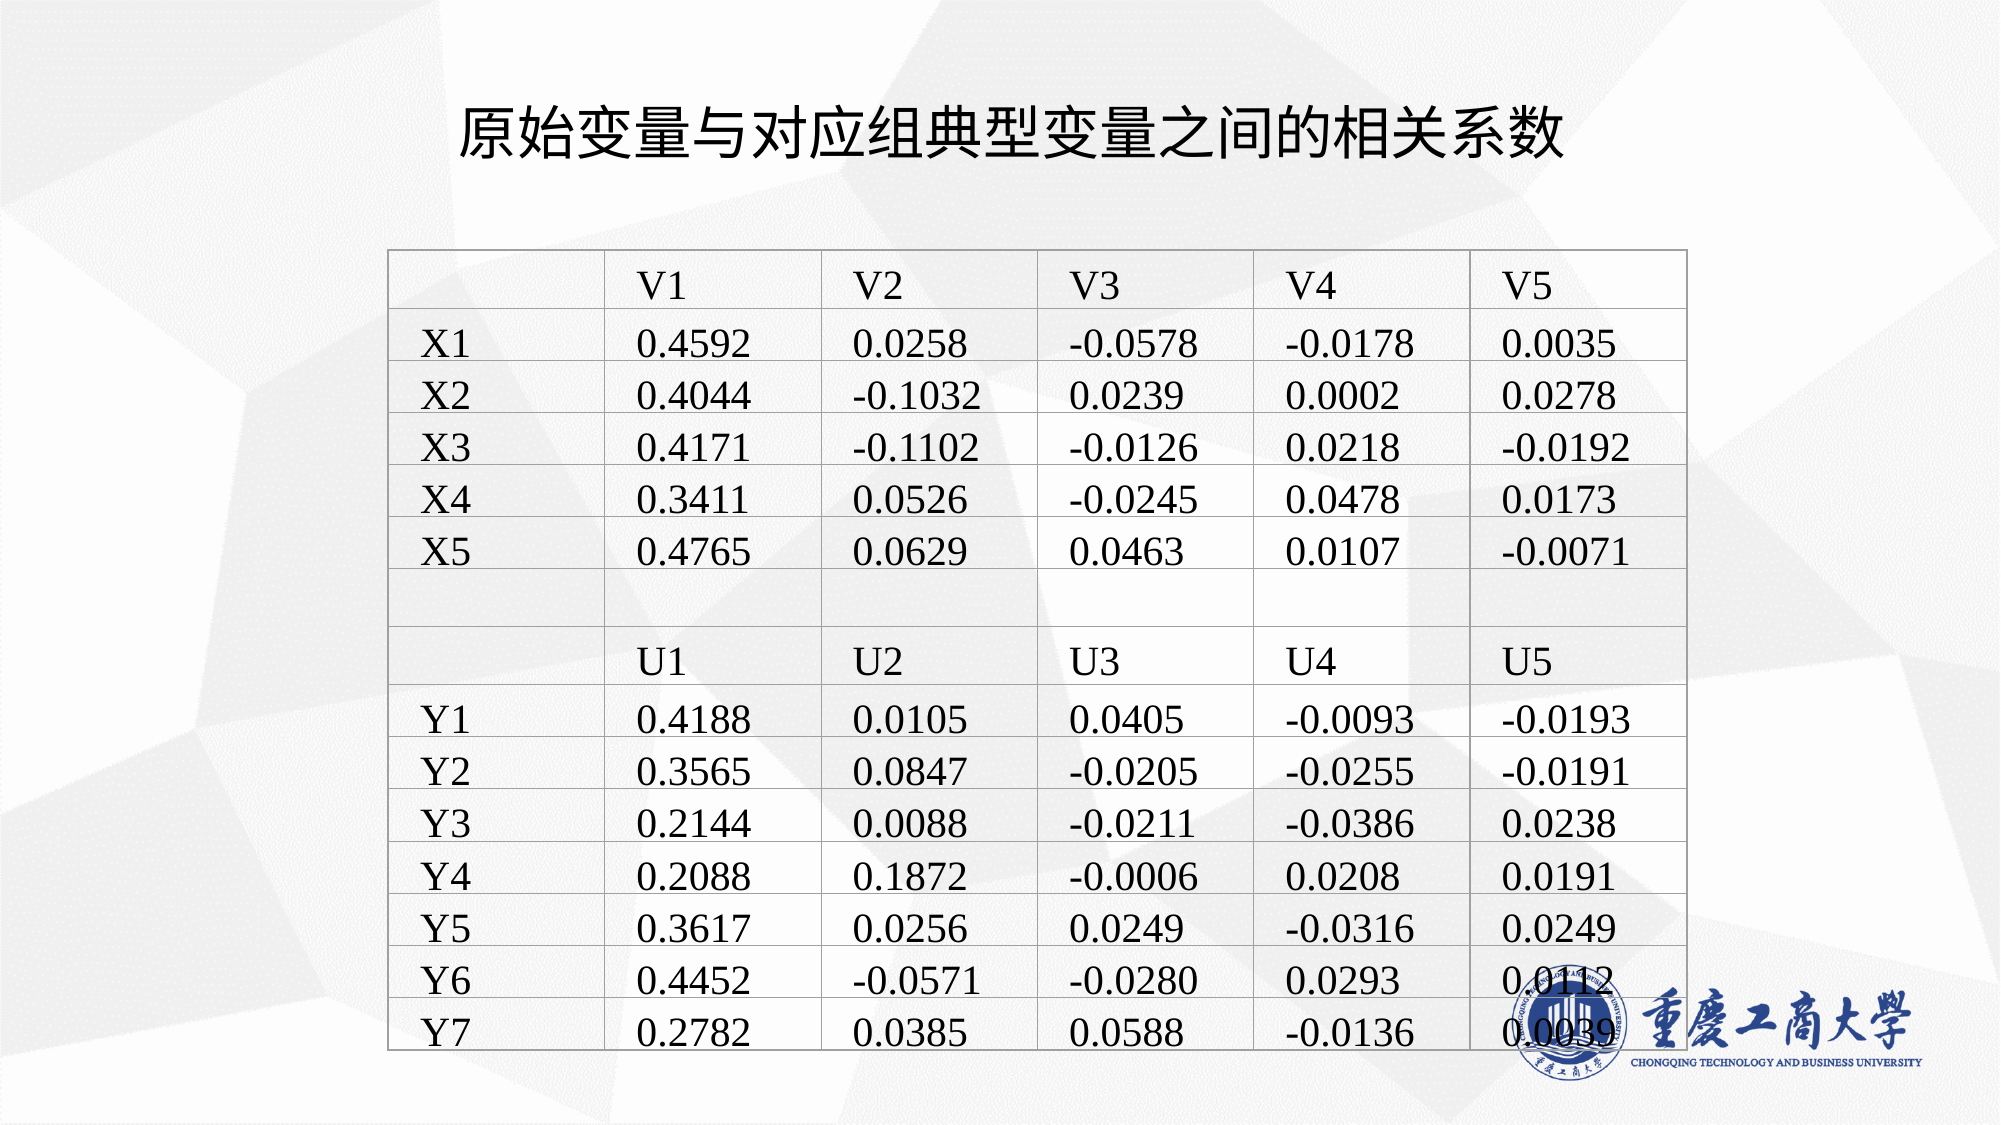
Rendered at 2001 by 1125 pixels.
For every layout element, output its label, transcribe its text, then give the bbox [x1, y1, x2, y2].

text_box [387, 249, 1688, 1050]
picture [0, 0, 2001, 1125]
text_box 原始变量与对应组典型变量之间的相关系数 [487, 75, 1538, 188]
